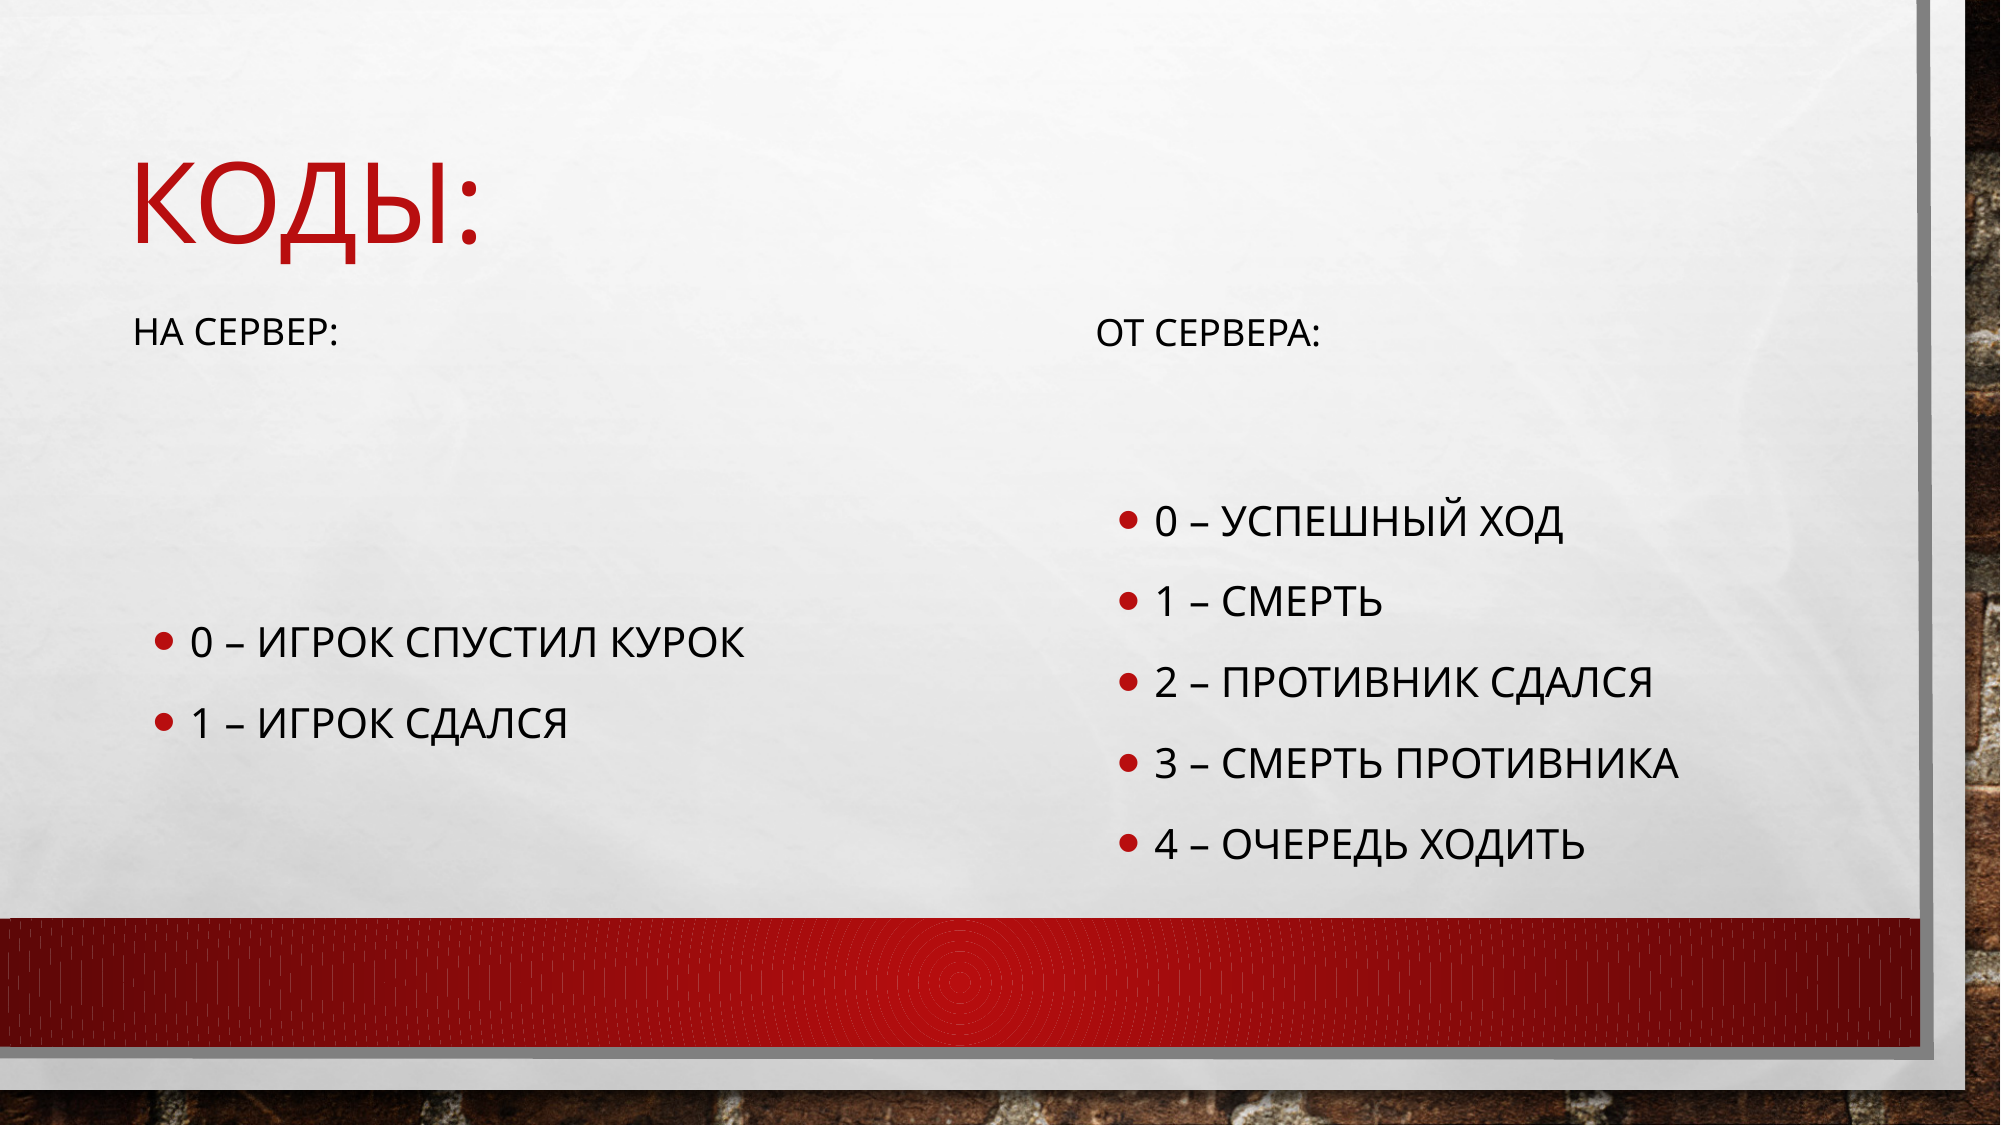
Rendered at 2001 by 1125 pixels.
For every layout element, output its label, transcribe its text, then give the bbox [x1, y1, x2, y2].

list 0 – Успешный ход 1 – смерть 2 – Противник сдался 3 – Смерть противника 4 – Очередь ходить [1101, 427, 1851, 925]
title Коды: [112, 112, 1818, 302]
picture [0, 0, 2000, 1125]
text_box НА СЕРВЕР: [117, 300, 354, 361]
text_box ОТ СЕРВЕРА: [1080, 301, 1337, 362]
text_box 0 – игрок спустил курок 1 – игрок сдался [137, 427, 887, 925]
